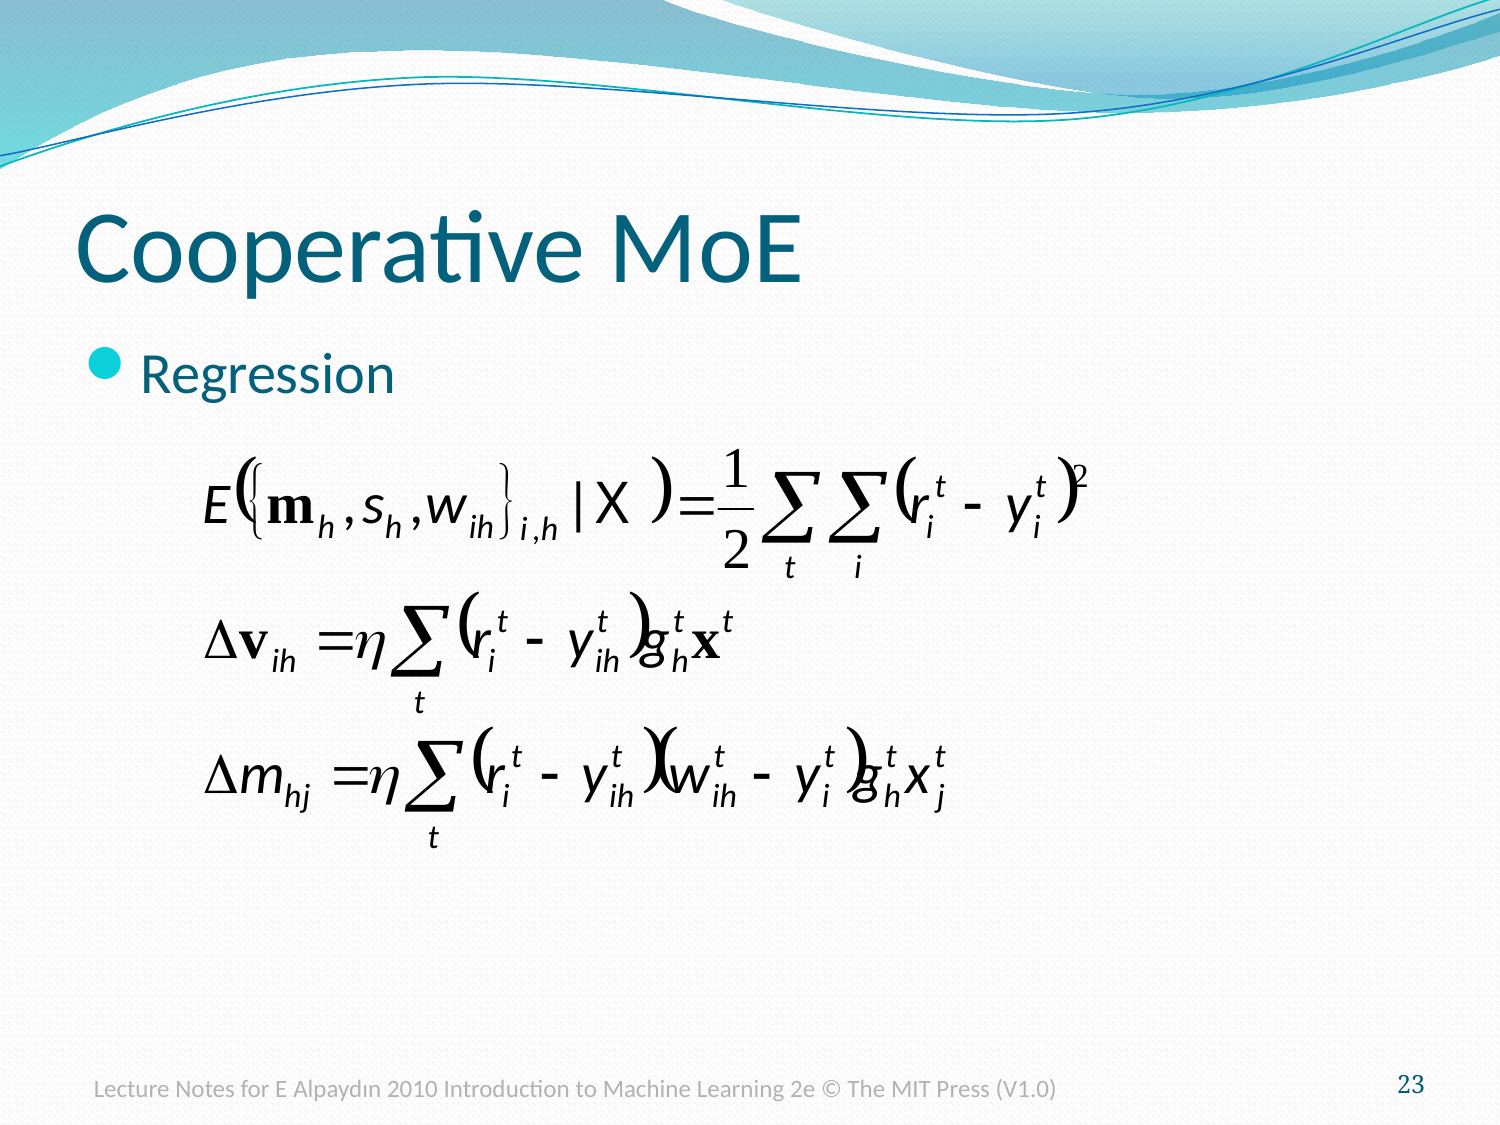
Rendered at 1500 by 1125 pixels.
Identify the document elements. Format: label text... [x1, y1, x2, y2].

slide_number 23 [1299, 1042, 1425, 1103]
list Regression [70, 328, 1421, 966]
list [194, 432, 1105, 861]
footer Lecture Notes for E Alpaydın 2010 Introduction to Machine Learning 2e © The MIT Press (V1.0) [93, 1042, 1254, 1103]
title Cooperative MoE [75, 115, 1425, 303]
